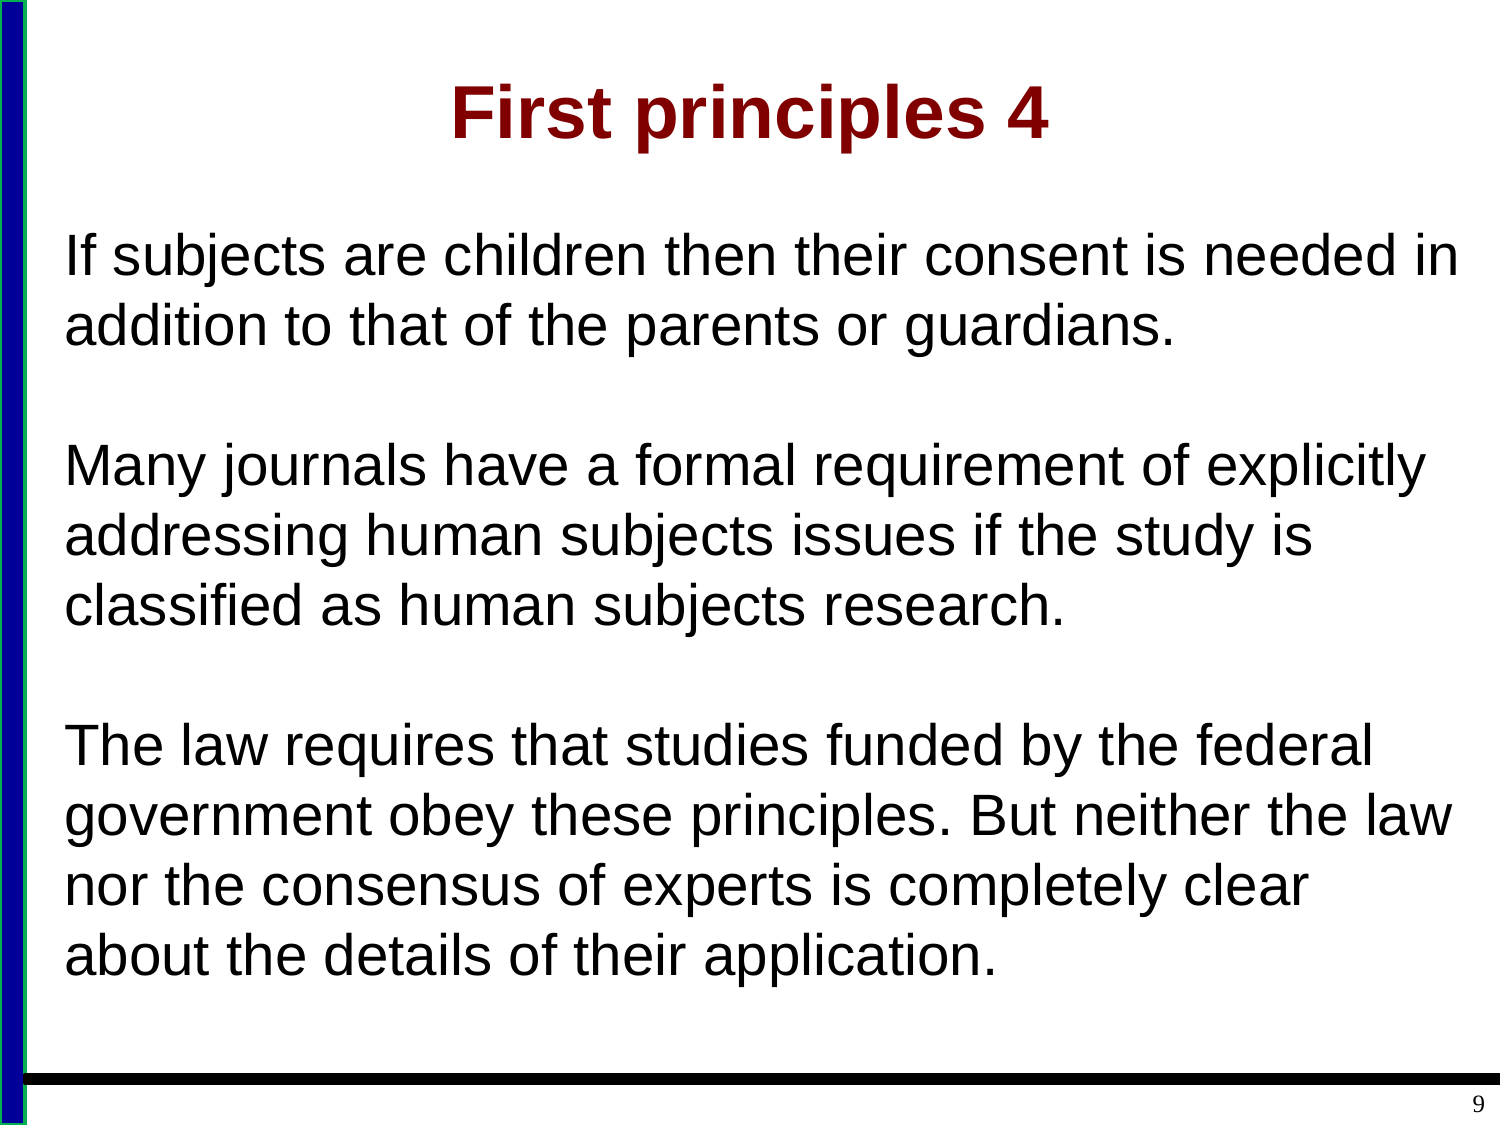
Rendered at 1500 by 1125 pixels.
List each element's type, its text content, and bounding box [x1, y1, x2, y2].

title First principles 4 [74, 59, 1426, 210]
text_box If subjects are children then their consent is needed in addition to that of the parents or guardians. Many journals have a formal requirement of explicitly addressing human subjects issues if the study is classified as human subjects research. The law requires that studies funded by the federal government obey these principles. But neither the law nor the consensus of experts is completely clear about the details of their application. [49, 210, 1487, 995]
